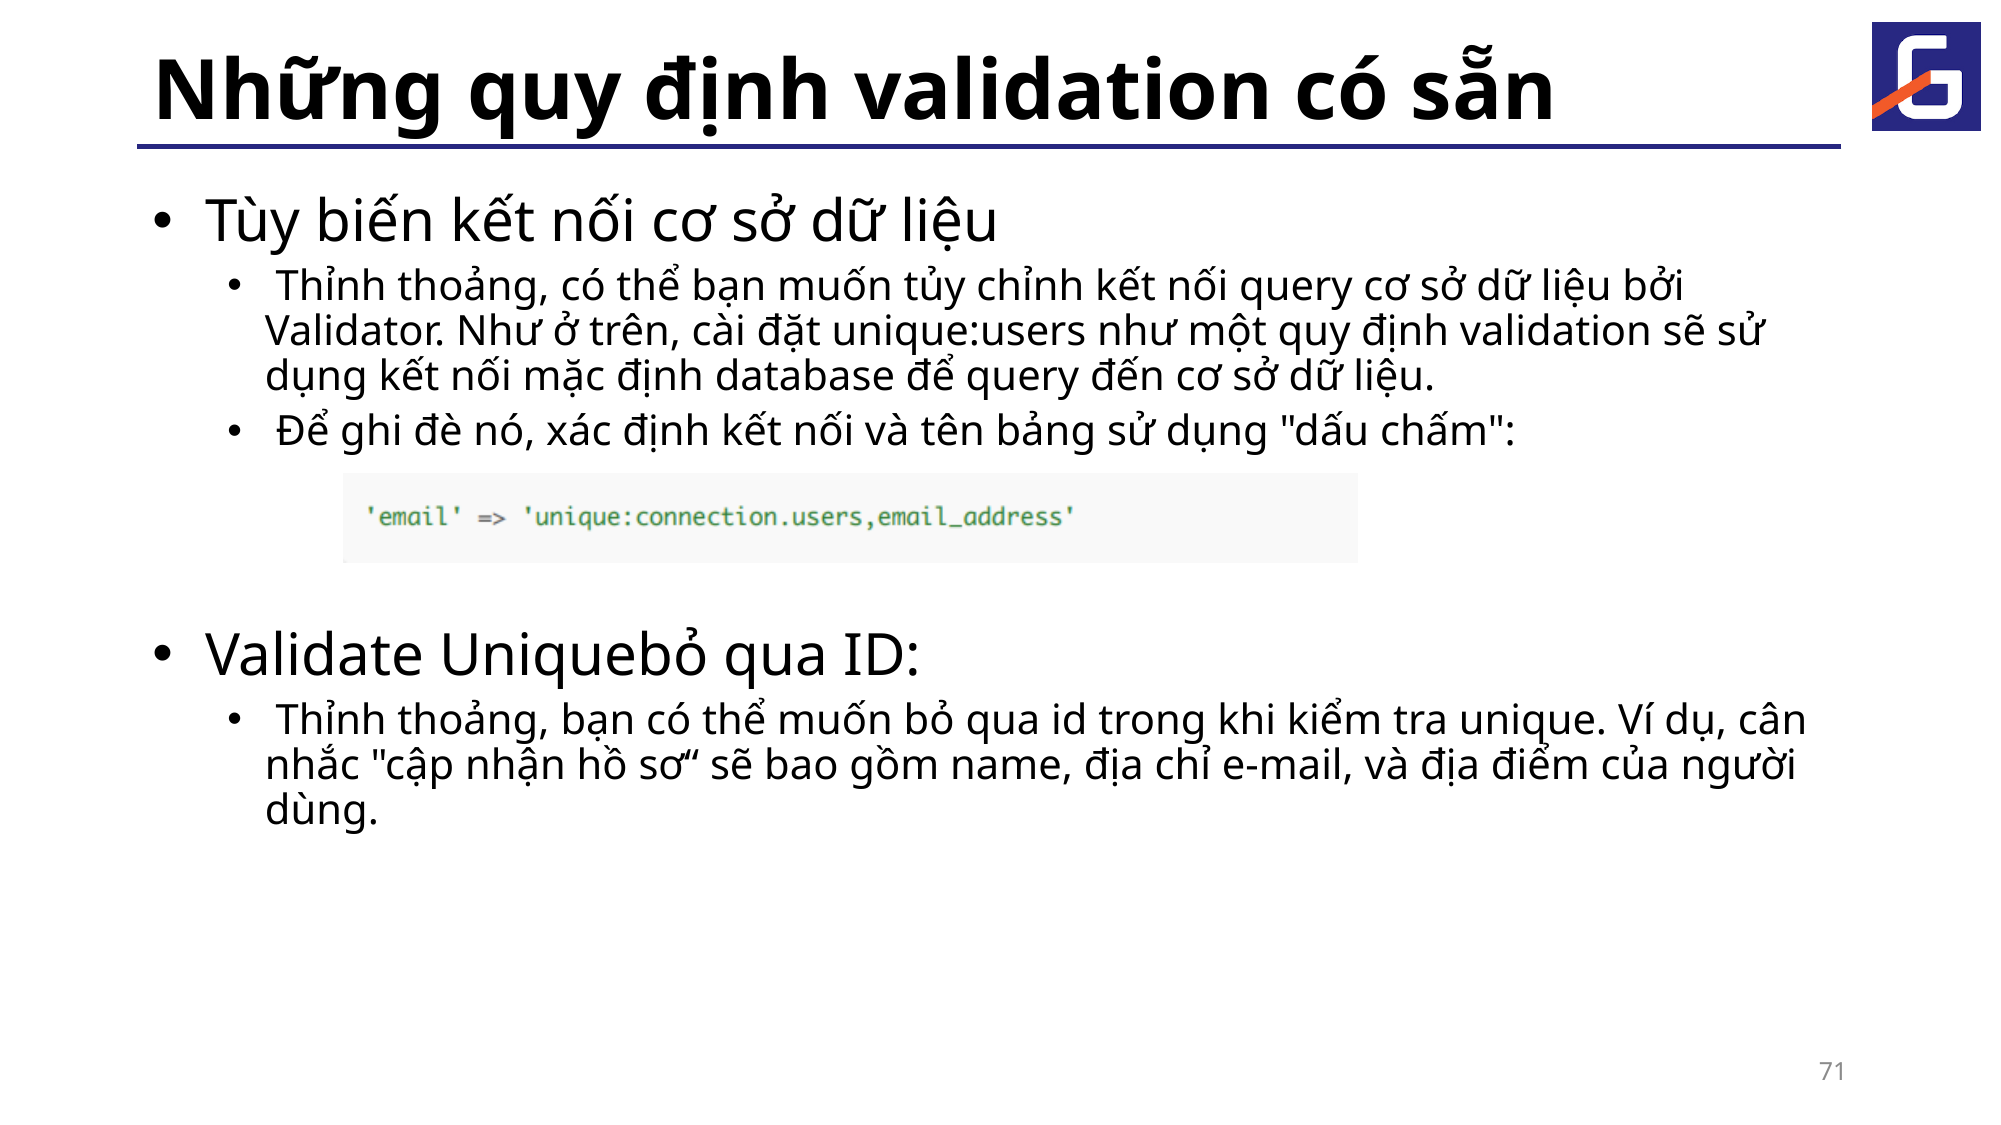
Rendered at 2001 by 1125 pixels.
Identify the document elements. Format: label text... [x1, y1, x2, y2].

picture [1872, 22, 1981, 131]
title Những quy định validation có sẵn [137, 26, 1863, 160]
list Tùy biến kết nối cơ sở dữ liệu Thỉnh thoảng, có thể bạn muốn tủy chỉnh kết nối query cơ sở dữ liệu bởi Validator. Như ở trên, cài đặt unique:users như một quy định validation sẽ sử dụng kết nối mặc định database để query đến cơ sở dữ liệu. Để ghi đè nó, xác định kết nối và tên bảng sử dụng "dấu chấm": Validate Uniquebỏ qua ID: Thỉnh thoảng, bạn có thể muốn bỏ qua id trong khi kiểm tra unique. Ví dụ, cân nhắc "cập nhận hồ sơ“ sẽ bao gồm name, địa chỉ e-mail, và địa điểm của người dùng. [137, 183, 1863, 1014]
slide_number 71 [1412, 1042, 1863, 1103]
picture [343, 473, 1358, 563]
